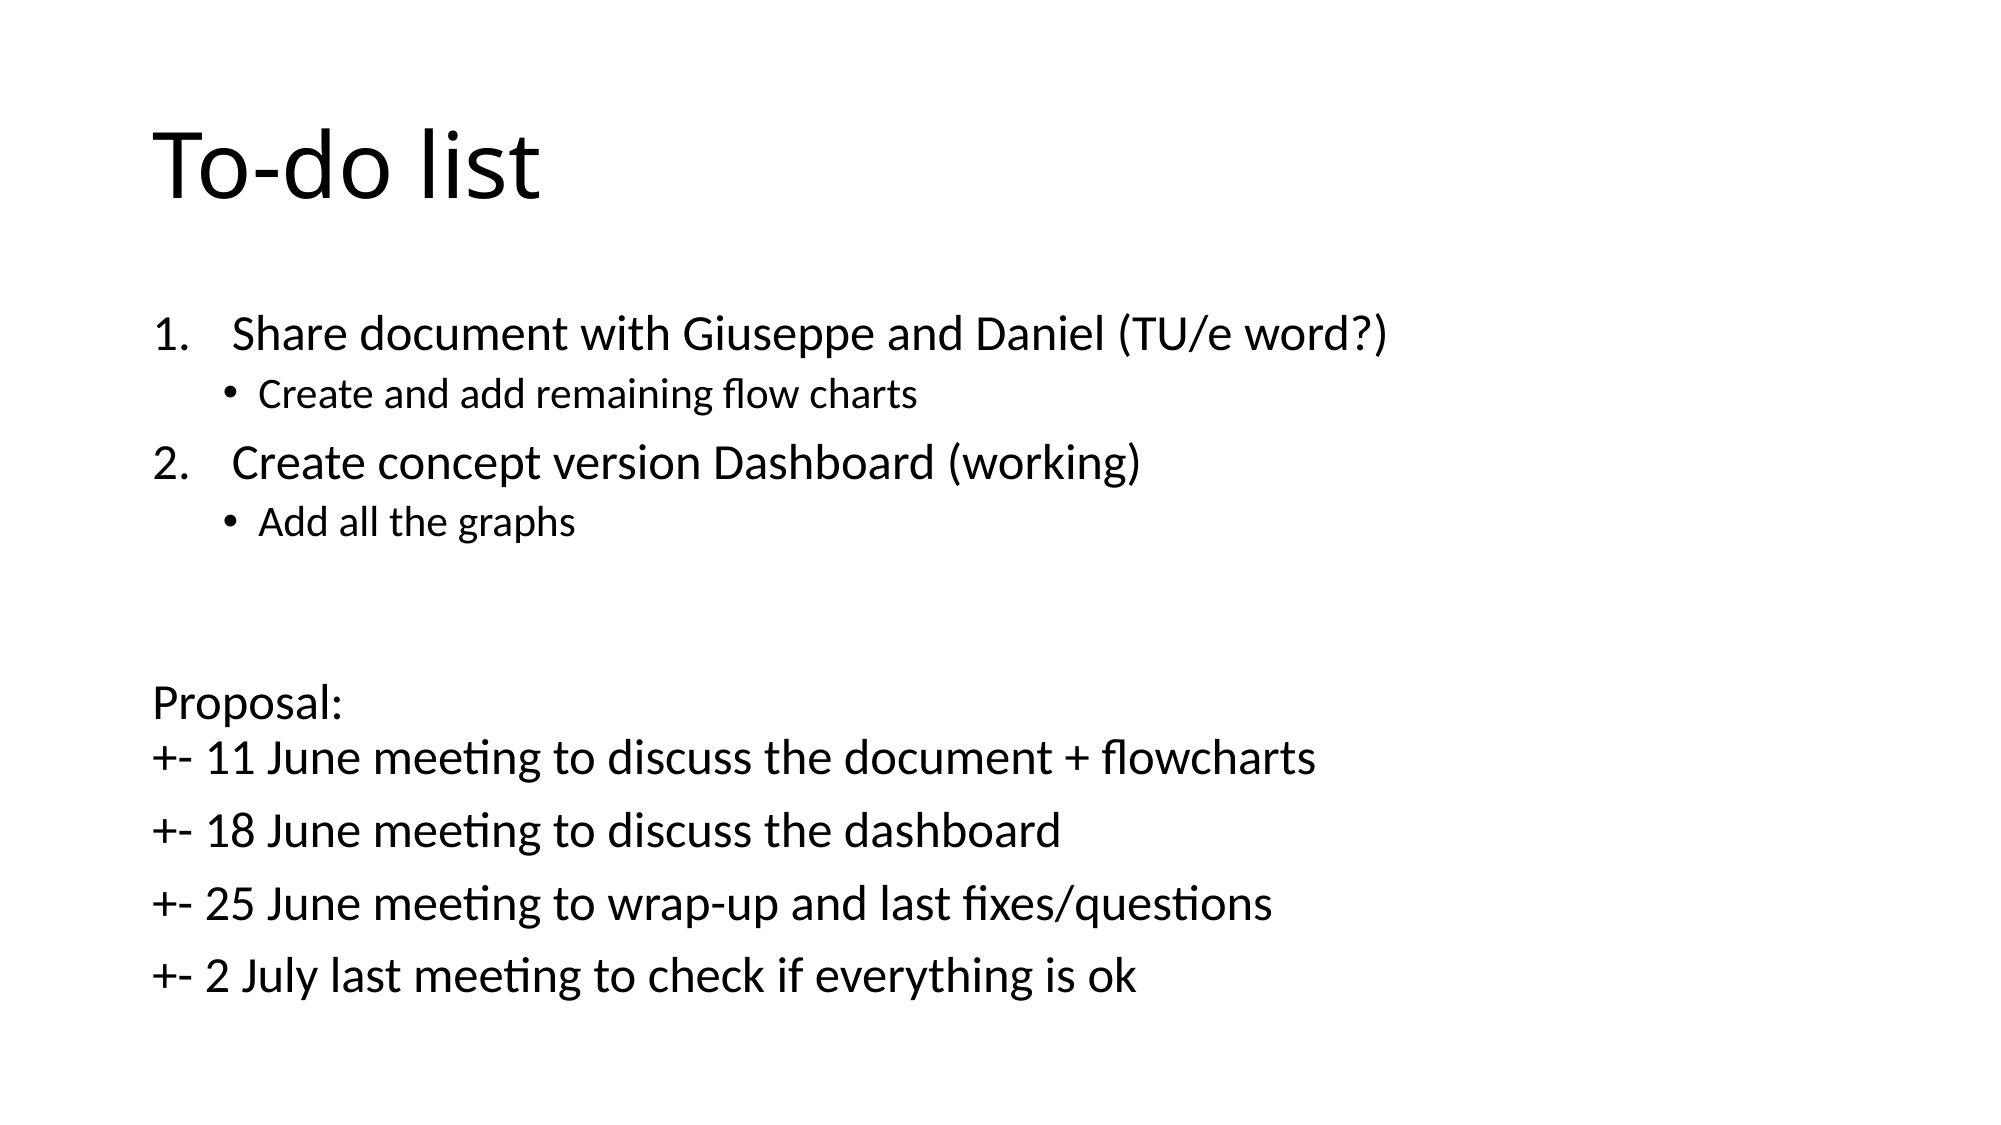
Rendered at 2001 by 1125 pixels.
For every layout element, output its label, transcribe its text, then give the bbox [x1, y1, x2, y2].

title To-do list [137, 59, 1863, 278]
list Share document with Giuseppe and Daniel (TU/e word?) Create and add remaining flow charts Create concept version Dashboard (working) Add all the graphs Proposal: +- 11 June meeting to discuss the document + flowcharts +- 18 June meeting to discuss the dashboard +- 25 June meeting to wrap-up and last fixes/questions +- 2 July last meeting to check if everything is ok [137, 299, 1863, 1014]
